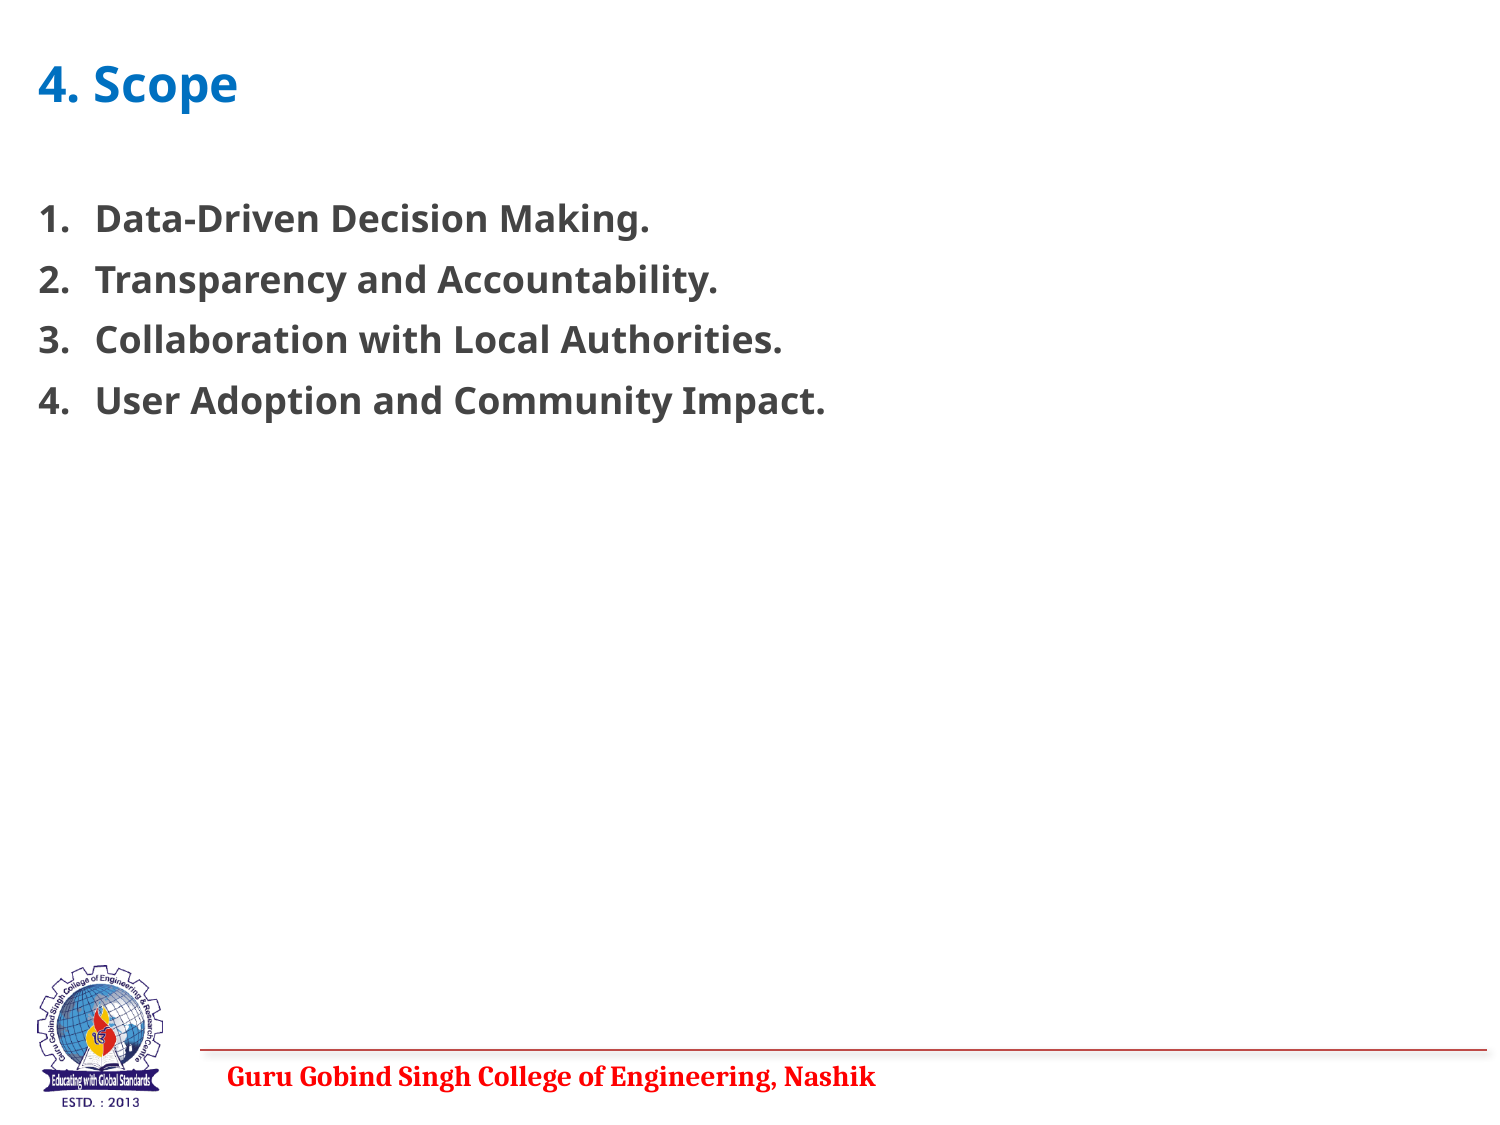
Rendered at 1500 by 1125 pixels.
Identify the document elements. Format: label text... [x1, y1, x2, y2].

picture [37, 965, 163, 1108]
list Guru Gobind Singh College of Engineering, Nashik [212, 1061, 1088, 1113]
text_box Data-Driven Decision Making. Transparency and Accountability. Collaboration with Local Authorities. User Adoption and Community Impact. [23, 187, 1462, 430]
text_box 4. Scope [23, 44, 1050, 120]
